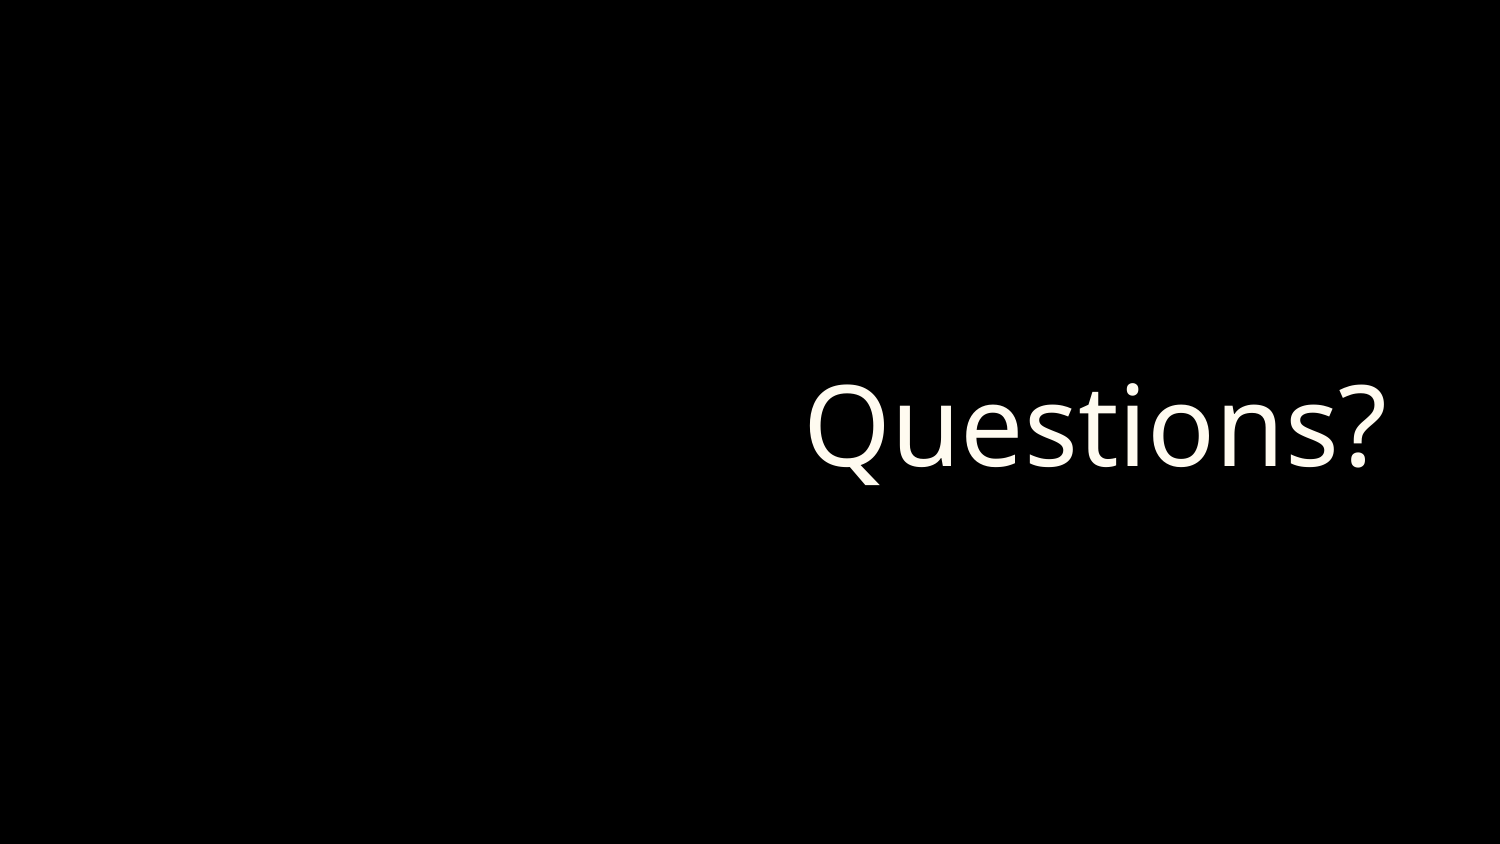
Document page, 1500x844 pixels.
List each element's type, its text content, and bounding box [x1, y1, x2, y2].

title Questions? [483, 86, 1403, 758]
